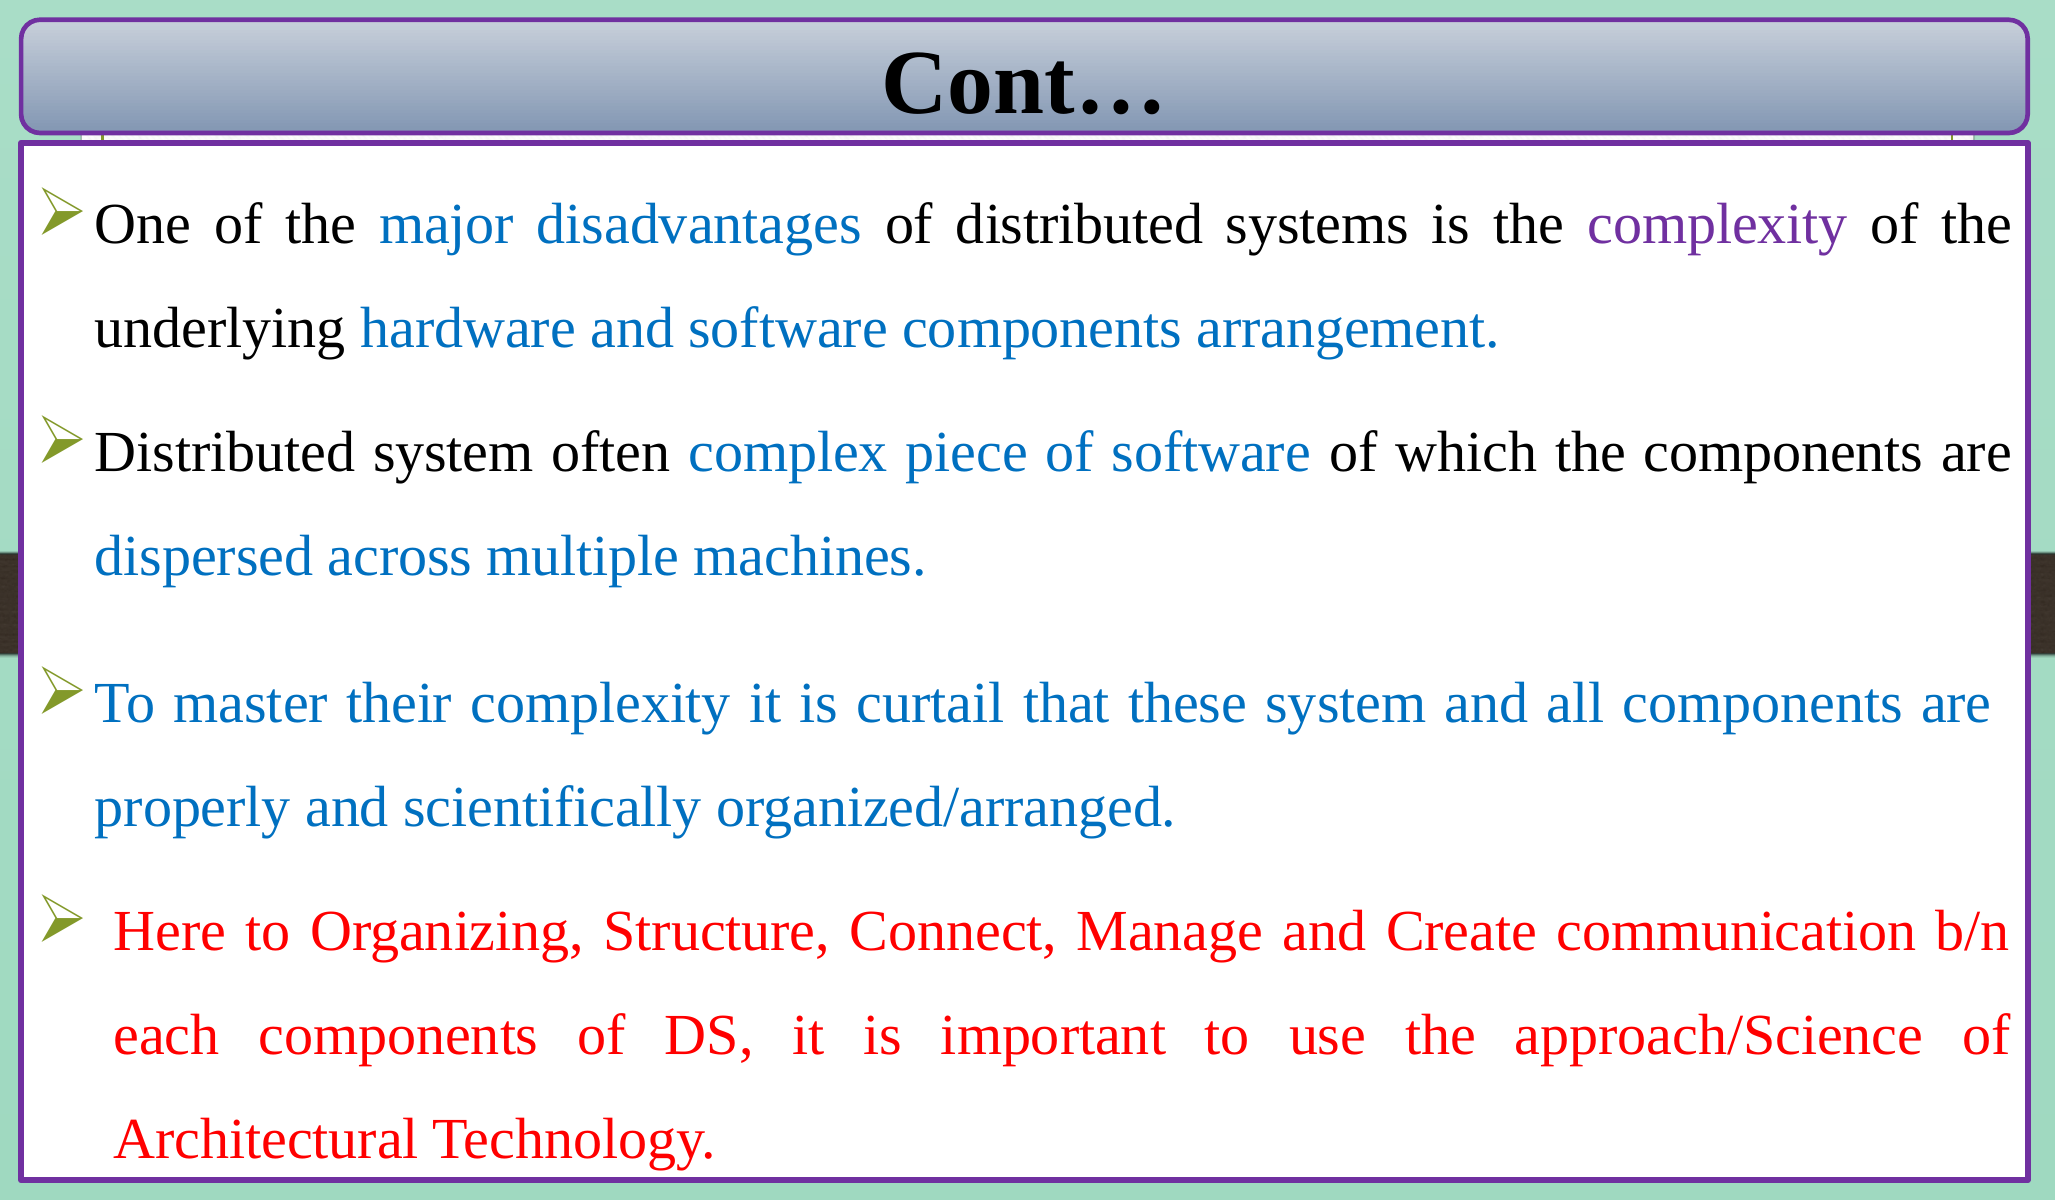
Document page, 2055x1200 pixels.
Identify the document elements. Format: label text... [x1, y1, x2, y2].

list One of the major disadvantages of distributed systems is the complexity of the underlying hardware and software components arrangement. Distributed system often complex piece of software of which the components are dispersed across multiple machines. To master their complexity it is curtail that these system and all components are properly and scientifically organized/arranged. Here to Organizing, Structure, Connect, Manage and Create communication b/n each components of DS, it is important to use the approach/Science of Architectural Technology. [20, 142, 2028, 1181]
picture [0, 0, 2055, 1200]
text_box Cont… [20, 18, 2029, 134]
